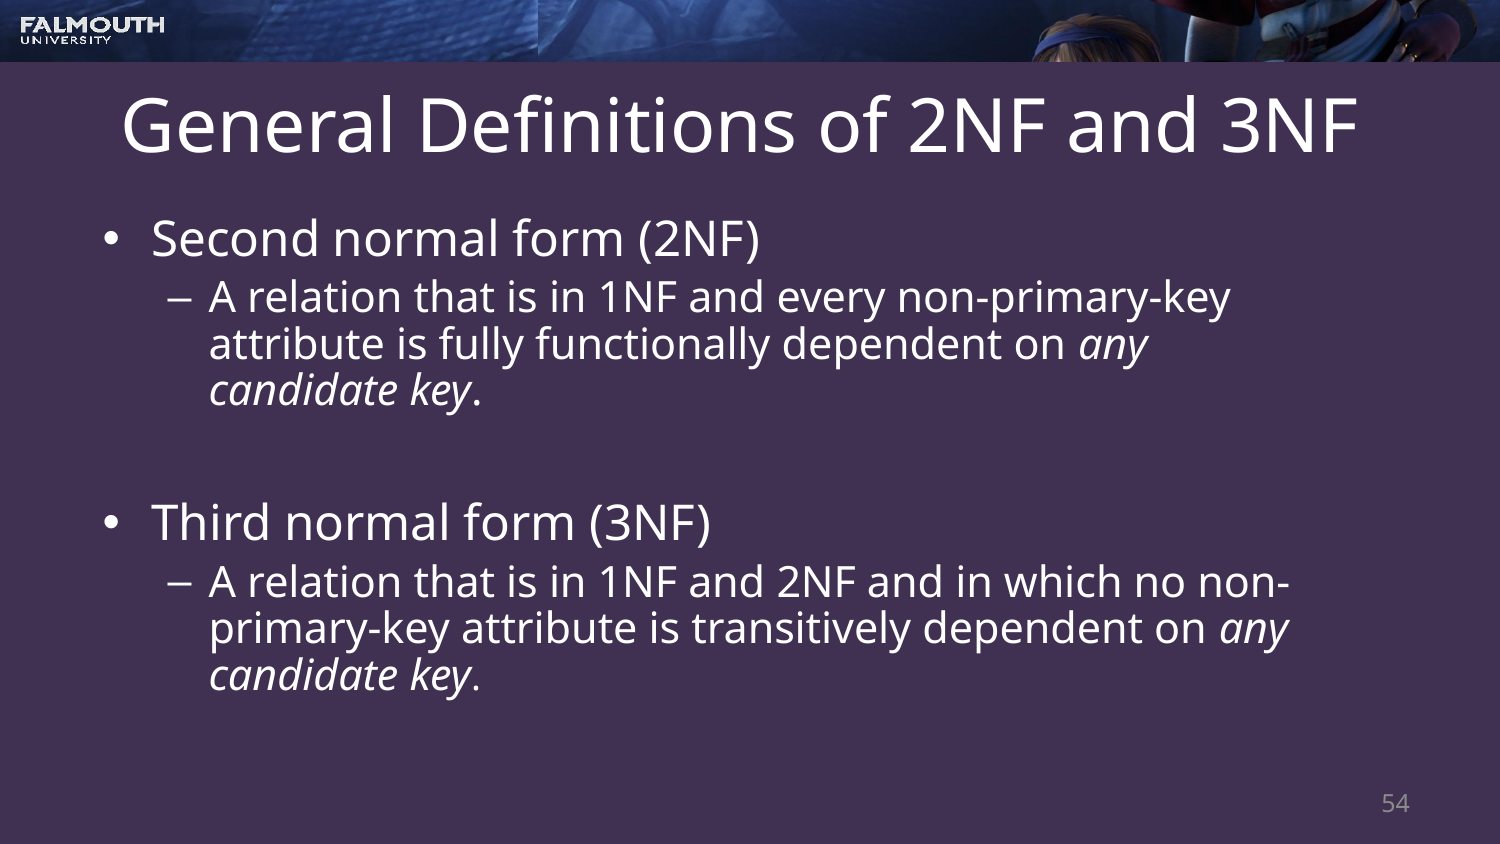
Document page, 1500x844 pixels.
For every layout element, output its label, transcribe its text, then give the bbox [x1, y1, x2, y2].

picture [0, 0, 1500, 62]
list Second normal form (2NF) A relation that is in 1NF and every non-primary-key attribute is fully functionally dependent on any candidate key. Third normal form (3NF) A relation that is in 1NF and 2NF and in which no non-primary-key attribute is transitively dependent on any candidate key. [87, 206, 1356, 713]
title General Definitions of 2NF and 3NF [75, 52, 1425, 194]
slide_number 54 [1074, 782, 1425, 827]
